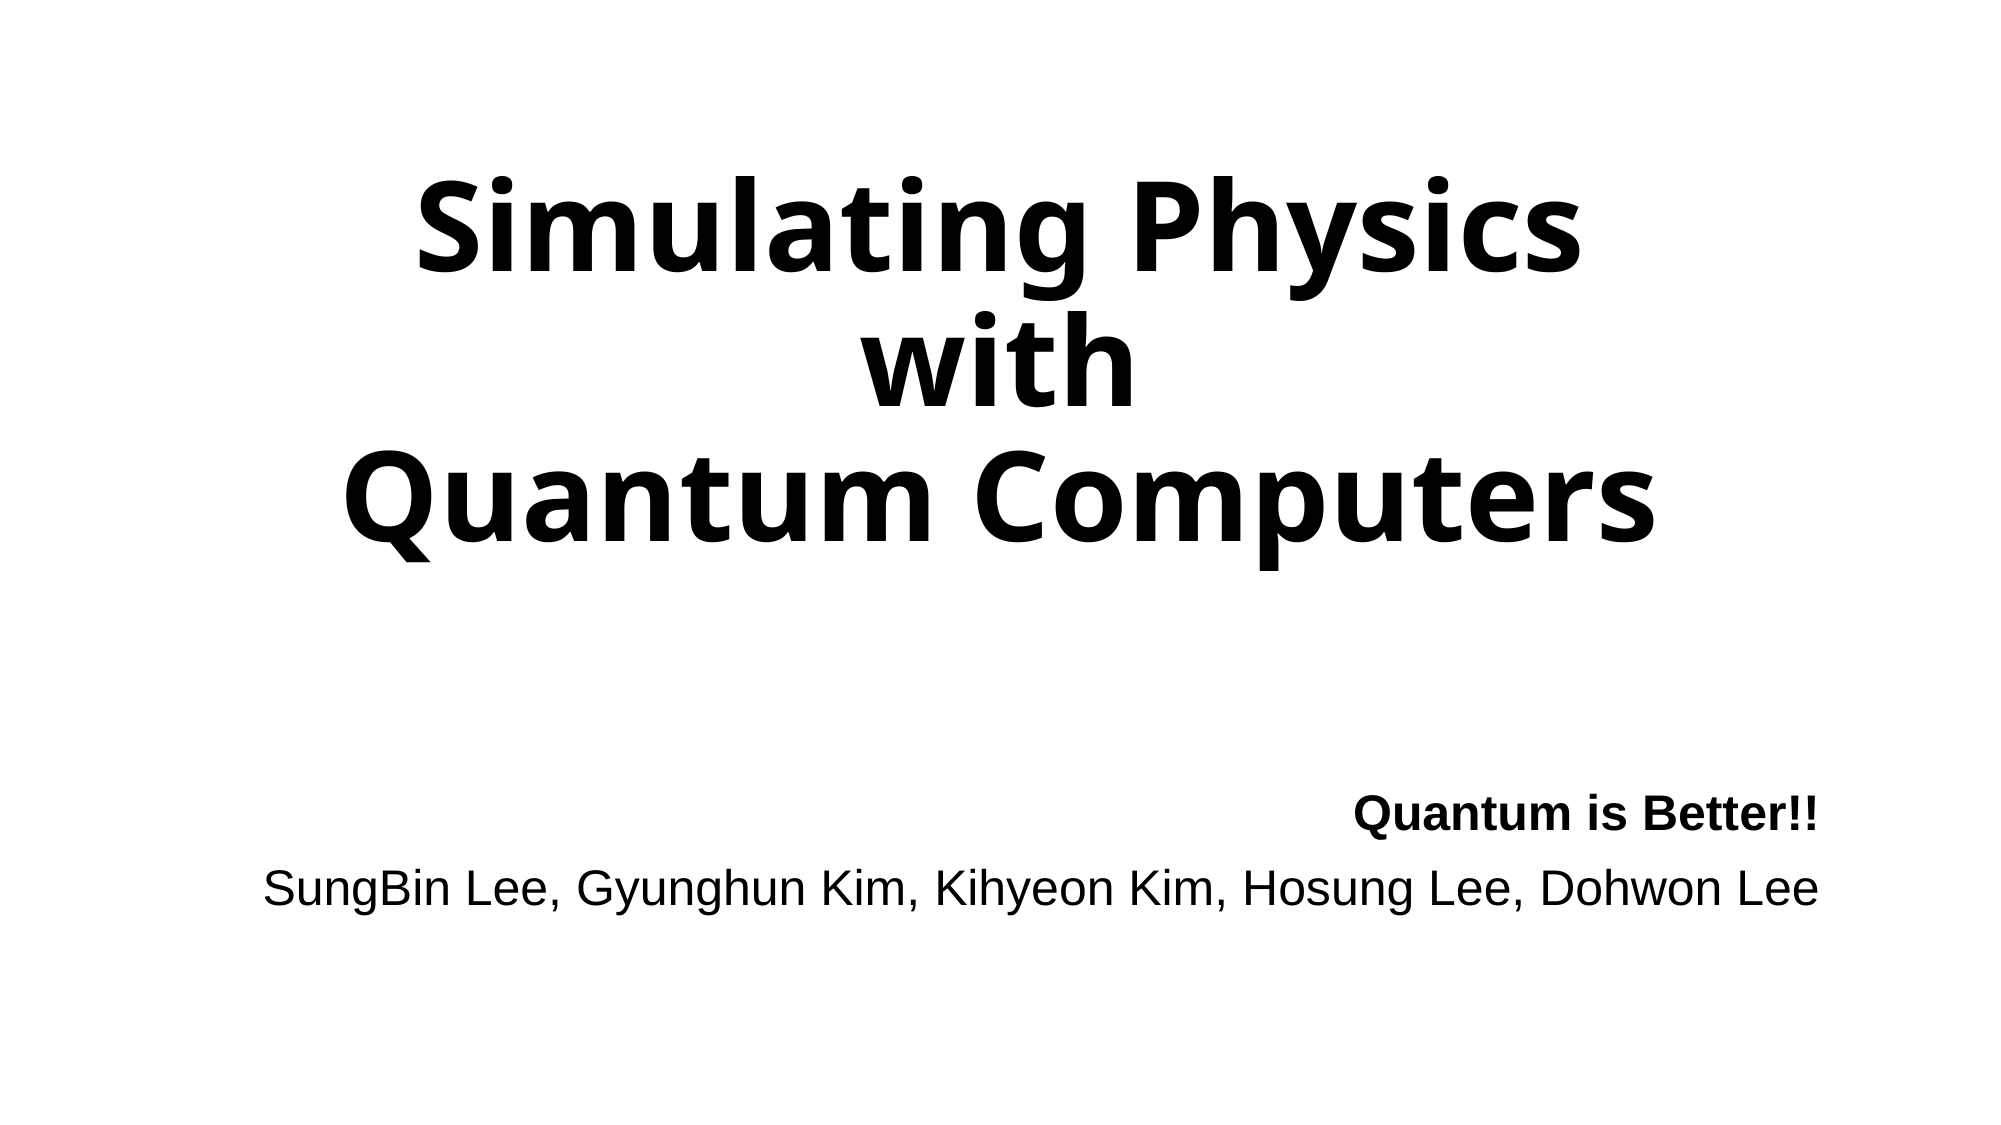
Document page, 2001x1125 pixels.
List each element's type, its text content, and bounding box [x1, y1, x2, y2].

title Simulating Physics with Quantum Computers [249, 184, 1750, 576]
subtitle Quantum is Better!! SungBin Lee, Gyunghun Kim, Kihyeon Kim, Hosung Lee, Dohwon Lee [56, 699, 1836, 971]
